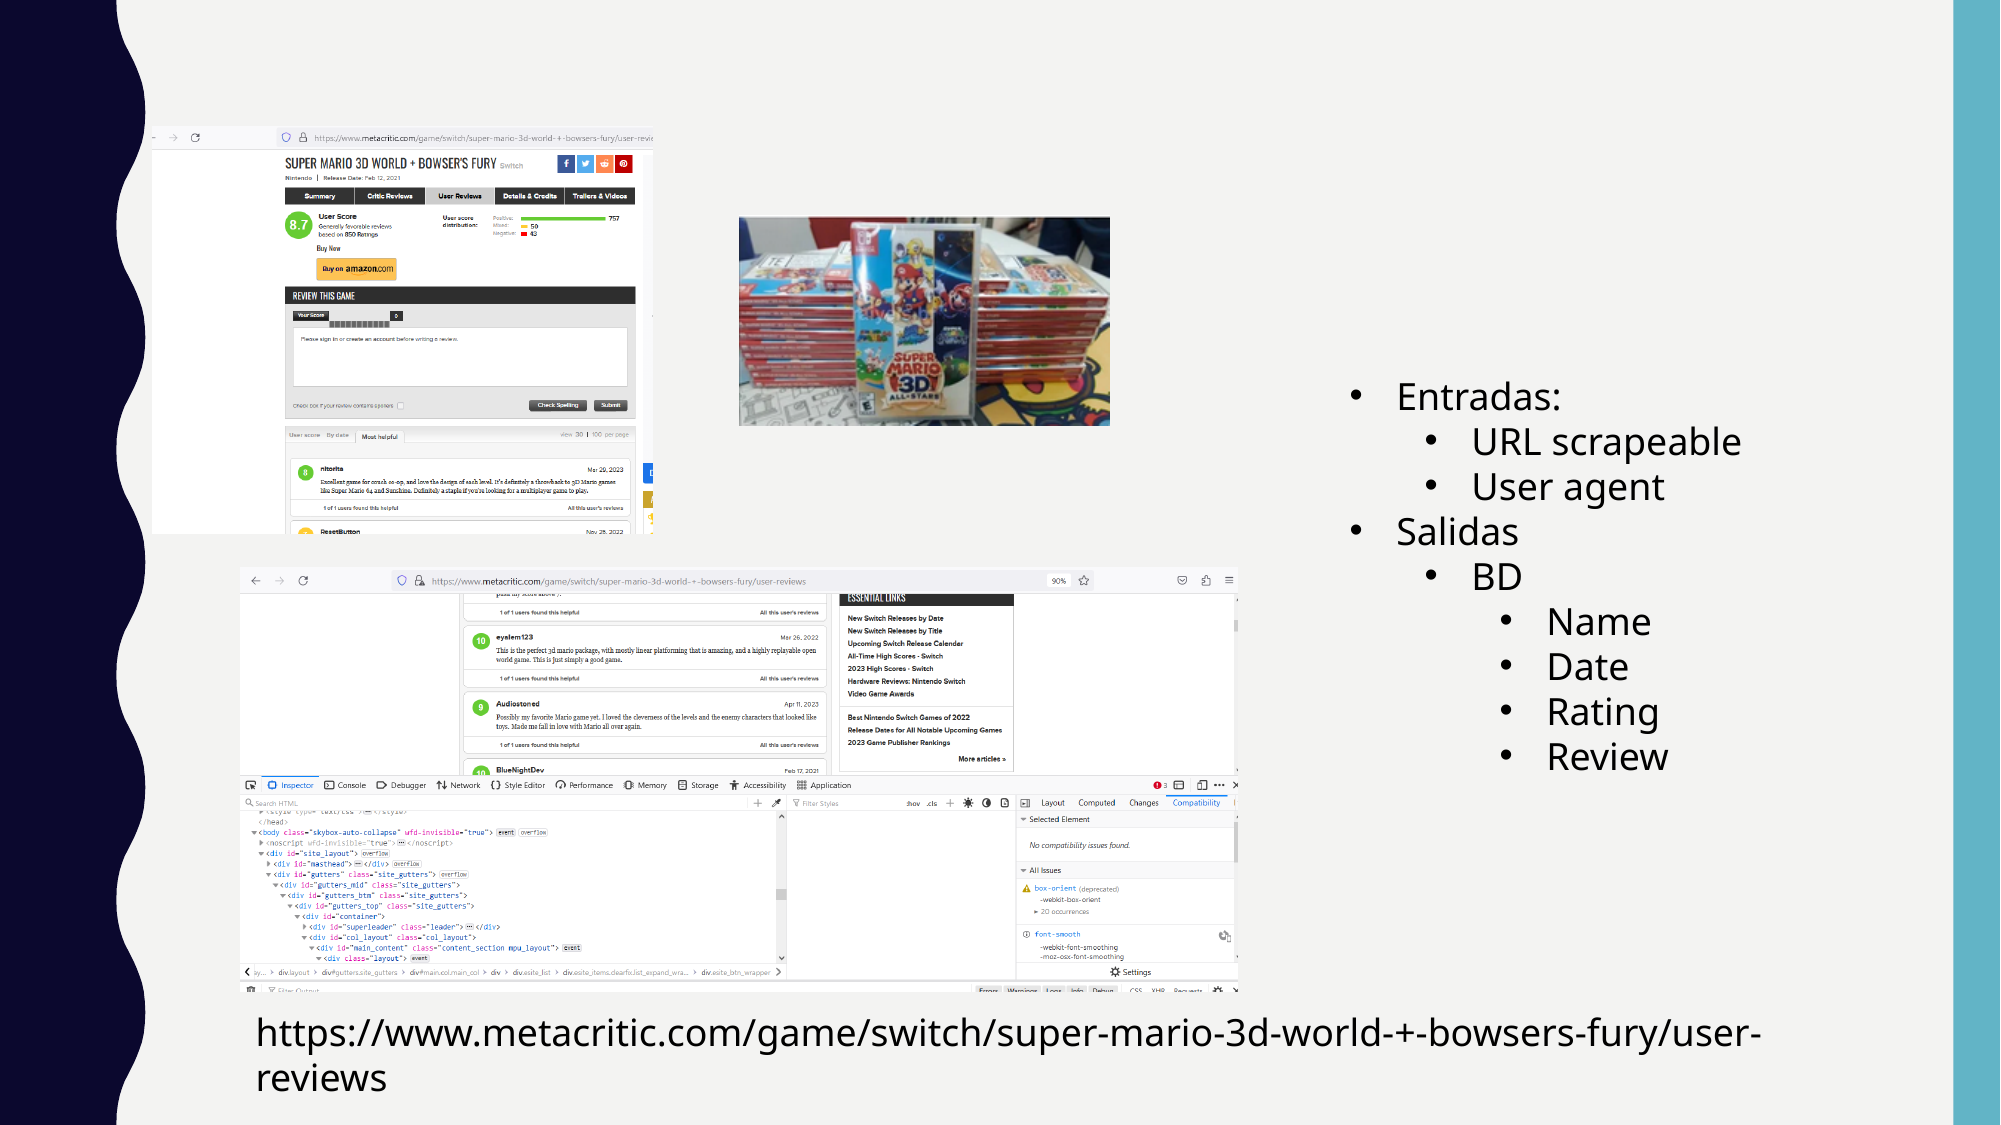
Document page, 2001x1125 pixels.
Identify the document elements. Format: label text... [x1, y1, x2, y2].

picture [240, 567, 1238, 992]
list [152, 126, 654, 534]
text_box https://www.metacritic.com/game/switch/super-mario-3d-world-+-bowsers-fury/user-reviews [240, 1001, 1803, 1107]
picture [739, 215, 1110, 426]
text_box Entradas: URL scrapeable User agent Salidas BD Name Date Rating Review [1334, 365, 1759, 785]
